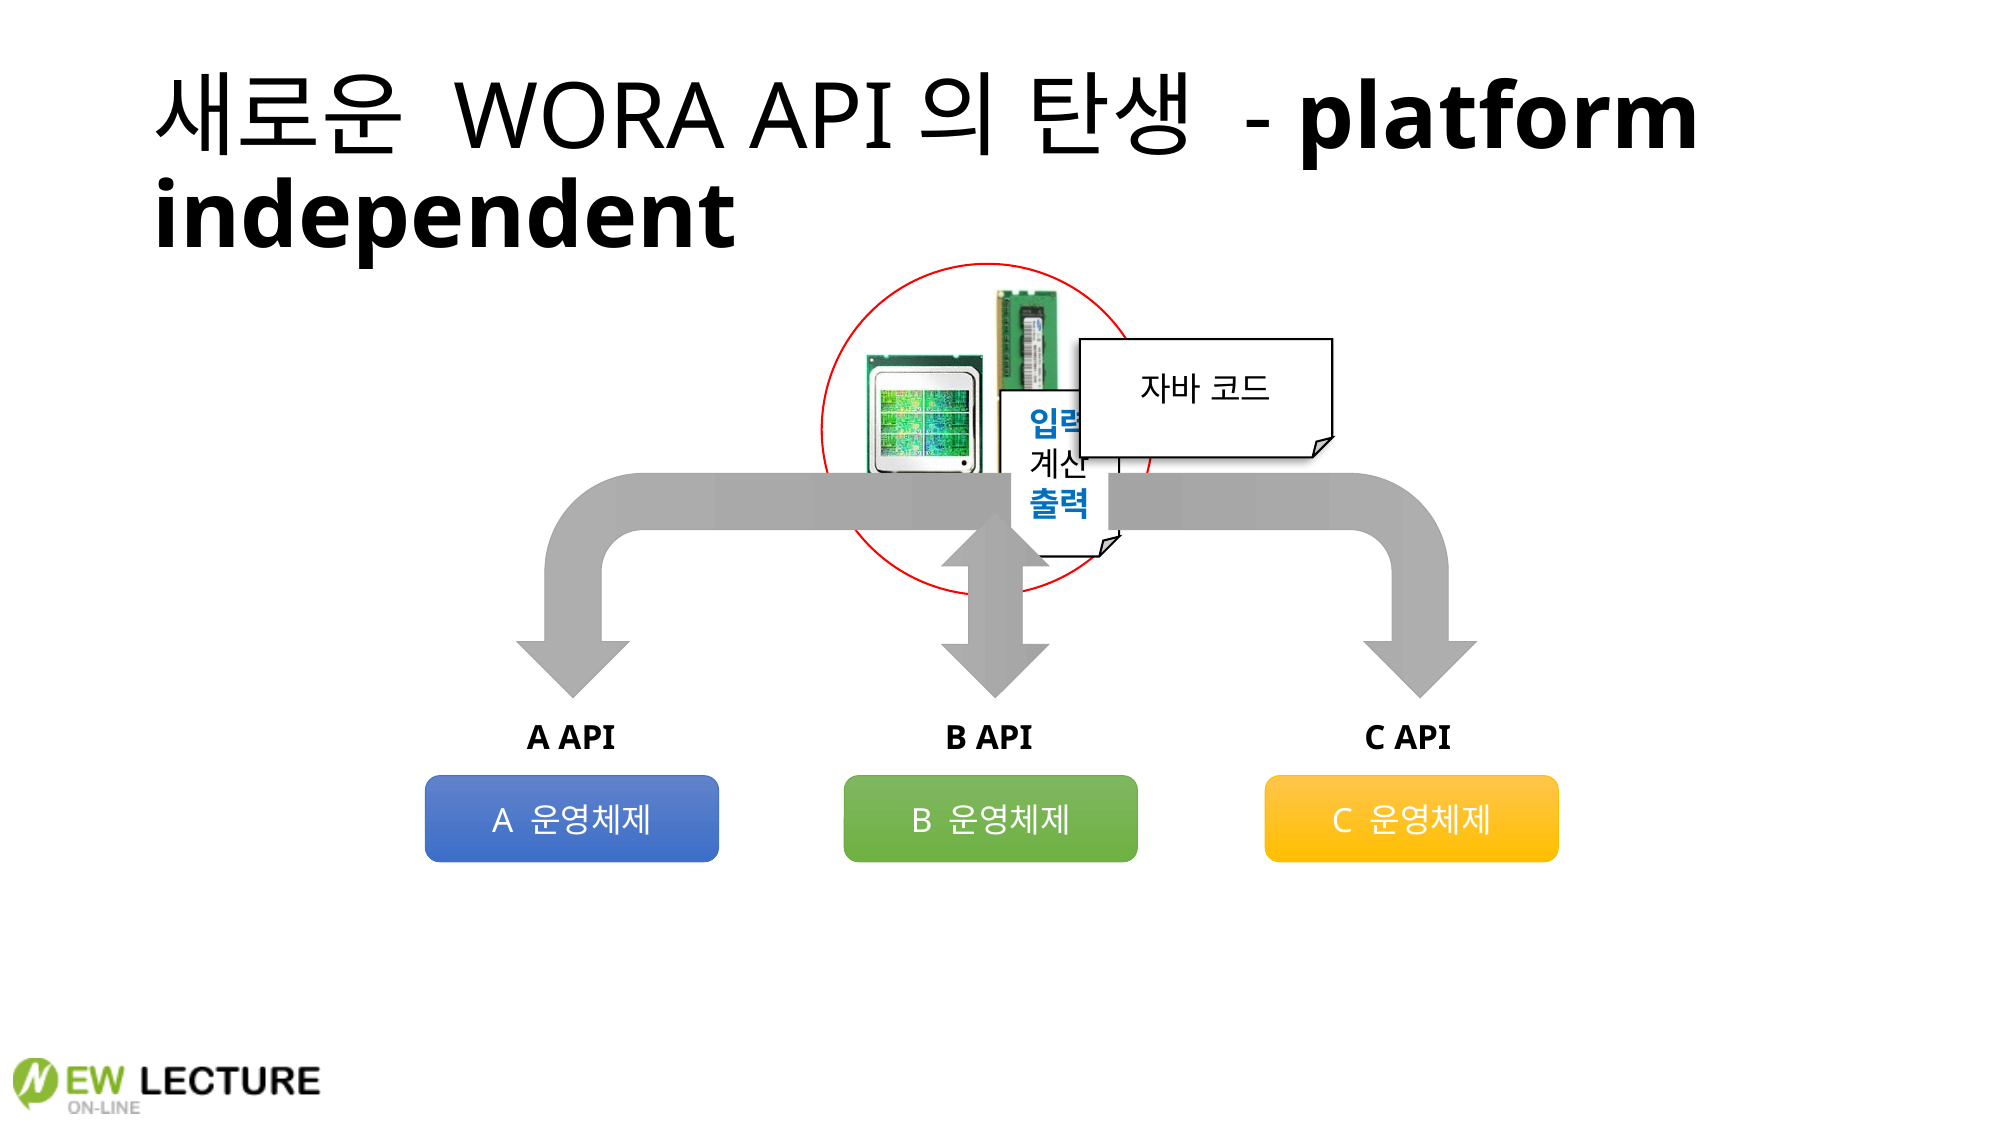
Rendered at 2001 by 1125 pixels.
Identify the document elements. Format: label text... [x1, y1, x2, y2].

text_box A 운영체제 [424, 775, 720, 863]
text_box C API [1349, 708, 1467, 764]
text_box [515, 472, 821, 699]
text_box A API [512, 708, 631, 764]
title 새로운 WORA API의 탄생 - platform independent [137, 59, 1863, 278]
text_box B API [930, 708, 1048, 764]
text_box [821, 263, 1153, 596]
text_box [1153, 472, 1478, 699]
text_box 자바 코드 [1153, 338, 1336, 459]
text_box [940, 596, 1050, 699]
text_box C 운영체제 [1264, 775, 1559, 863]
text_box B 운영체제 [843, 775, 1138, 863]
picture [13, 1058, 323, 1114]
